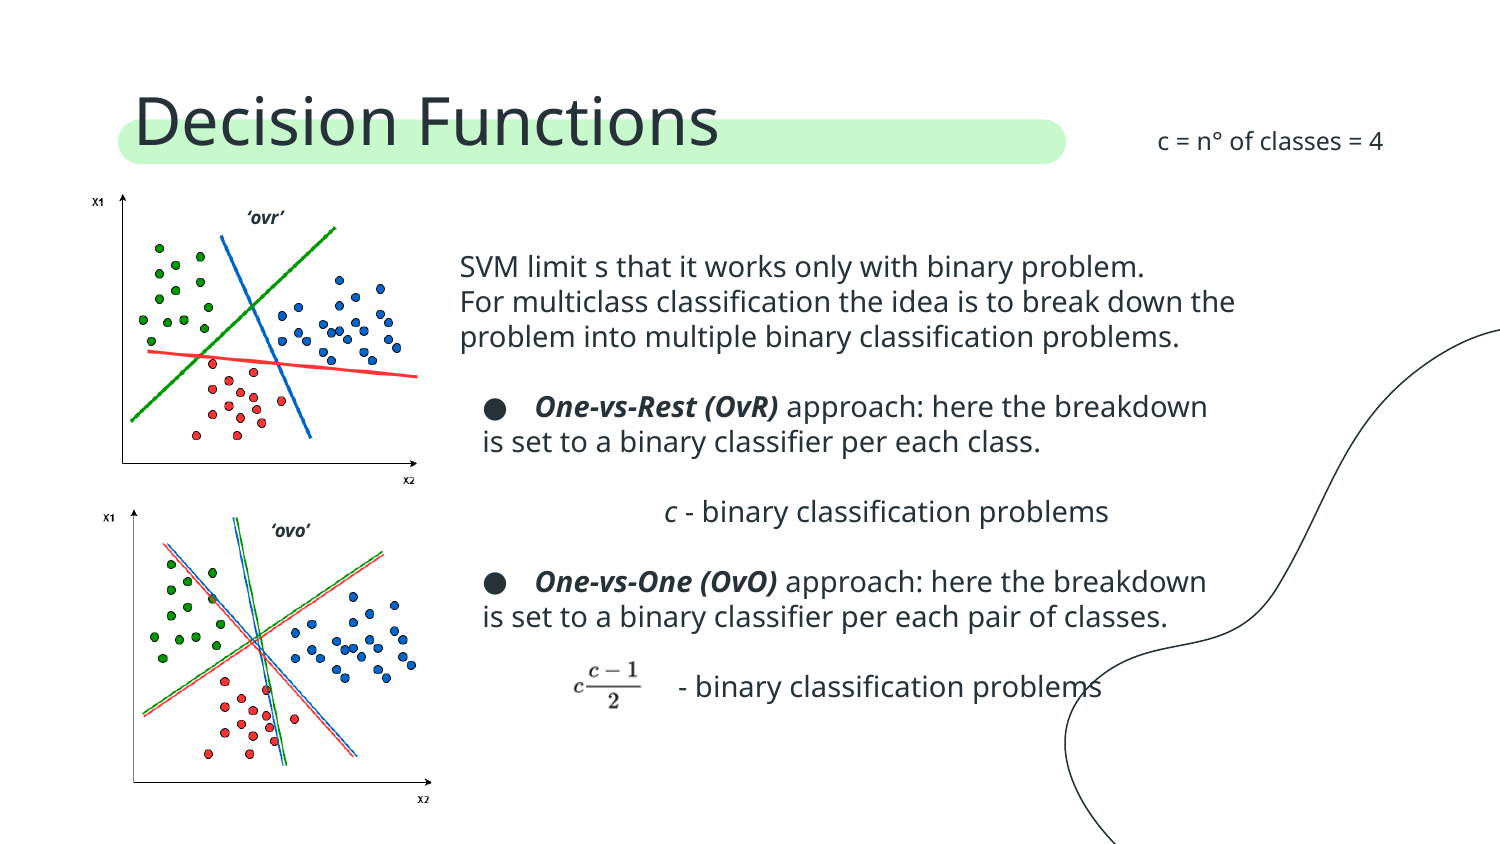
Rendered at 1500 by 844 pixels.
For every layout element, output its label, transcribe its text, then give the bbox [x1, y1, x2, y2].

text_box c = n° of classes = 4 [1142, 110, 1444, 177]
picture [81, 181, 465, 815]
picture [563, 651, 650, 719]
title Decision Functions [118, 63, 1382, 165]
list SVM limit s that it works only with binary problem. For multiclass classification the idea is to break down the problem into multiple binary classification problems. One-vs-Rest (OvR) approach: here the breakdown is set to a binary classifier per each class. c - binary classification problems One-vs-One (OvO) approach: here the breakdown is set to a binary classifier per each pair of classes. - binary classification problems [451, 233, 1307, 712]
